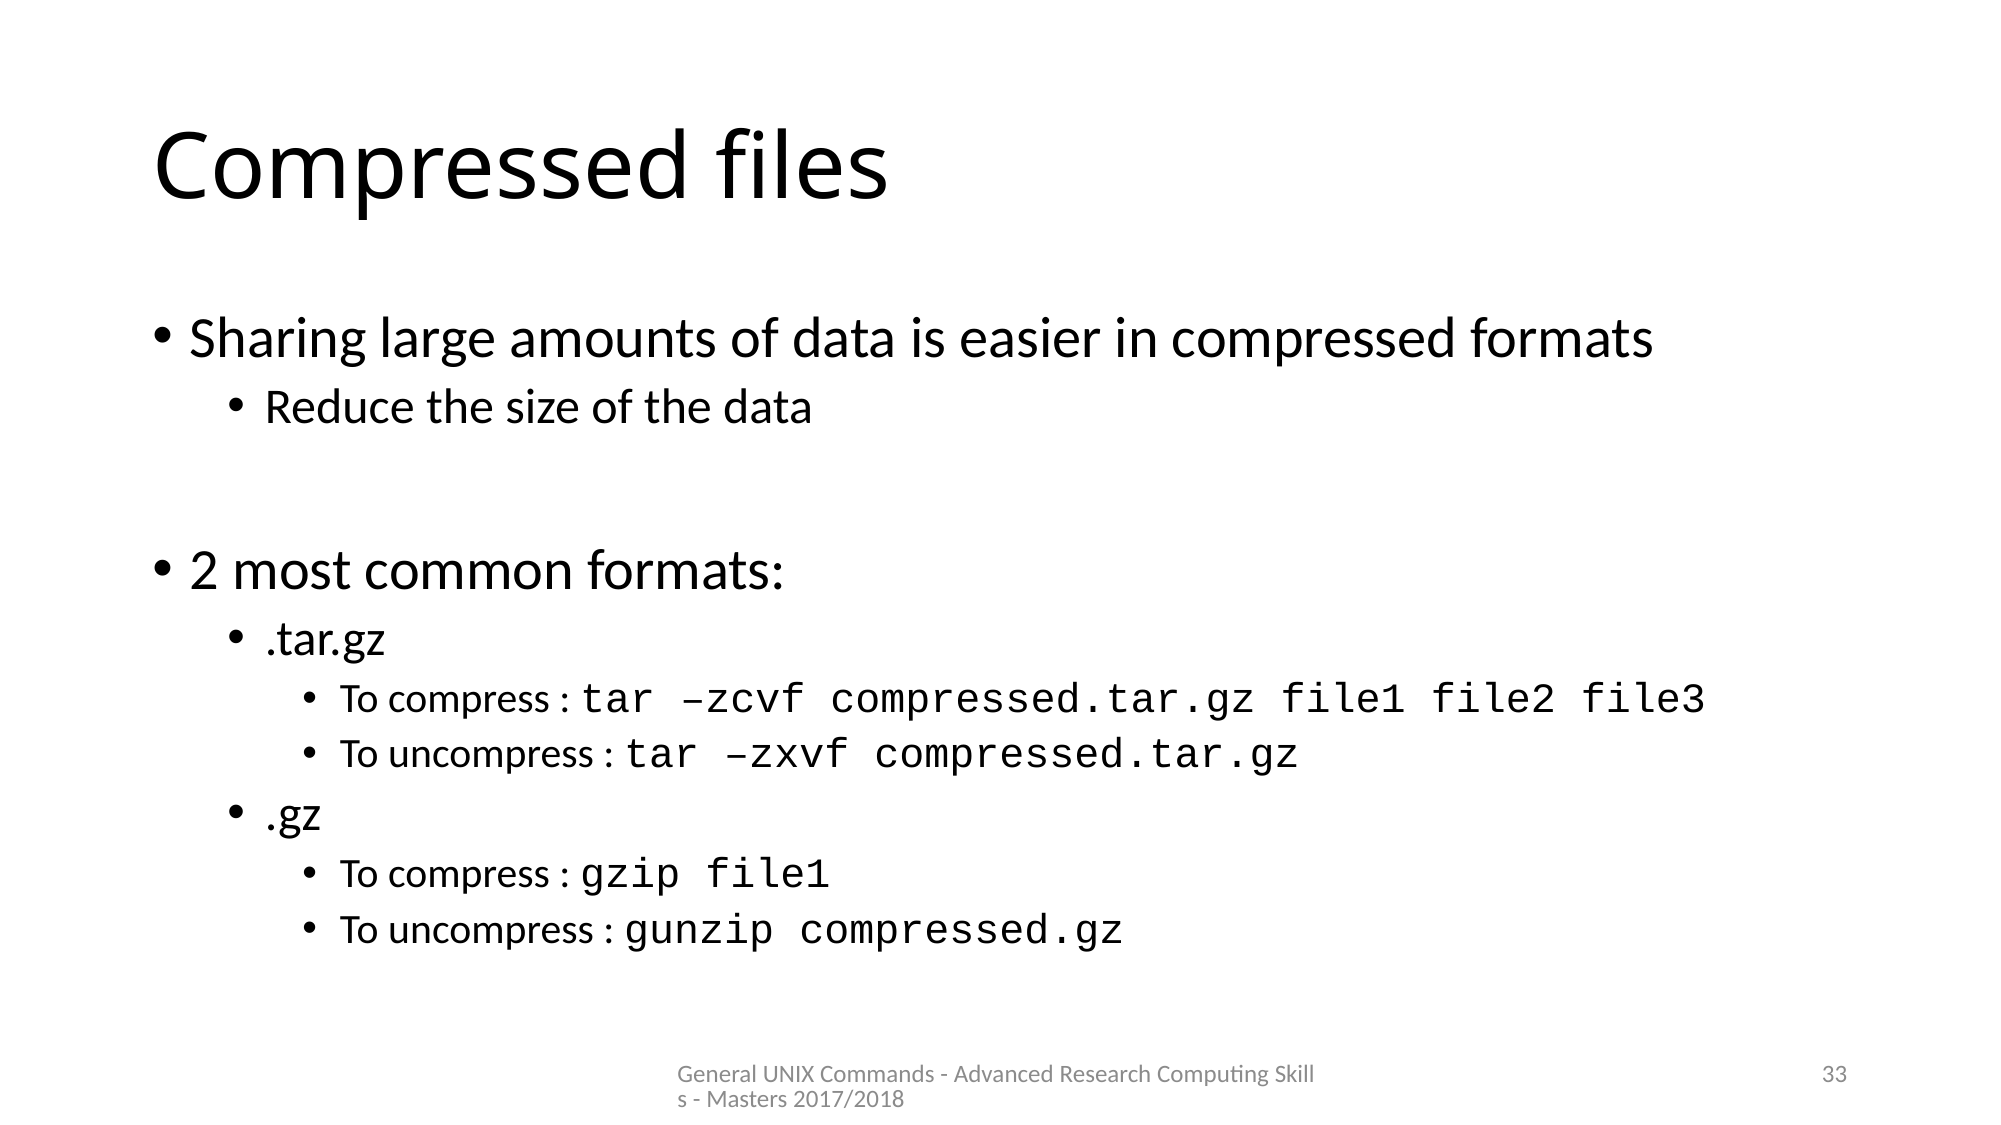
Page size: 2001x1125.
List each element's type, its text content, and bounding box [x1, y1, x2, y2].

footer General UNIX Commands - Advanced Research Computing Skills - Masters 2017/2018 [662, 1042, 1338, 1103]
list Sharing large amounts of data is easier in compressed formats Reduce the size of the data 2 most common formats: .tar.gz To compress : tar –zcvf compressed.tar.gz file1 file2 file3 To uncompress : tar –zxvf compressed.tar.gz .gz To compress : gzip file1 To uncompress : gunzip compressed.gz [137, 299, 1863, 1014]
title Compressed files [137, 59, 1863, 278]
slide_number 33 [1412, 1042, 1863, 1103]
